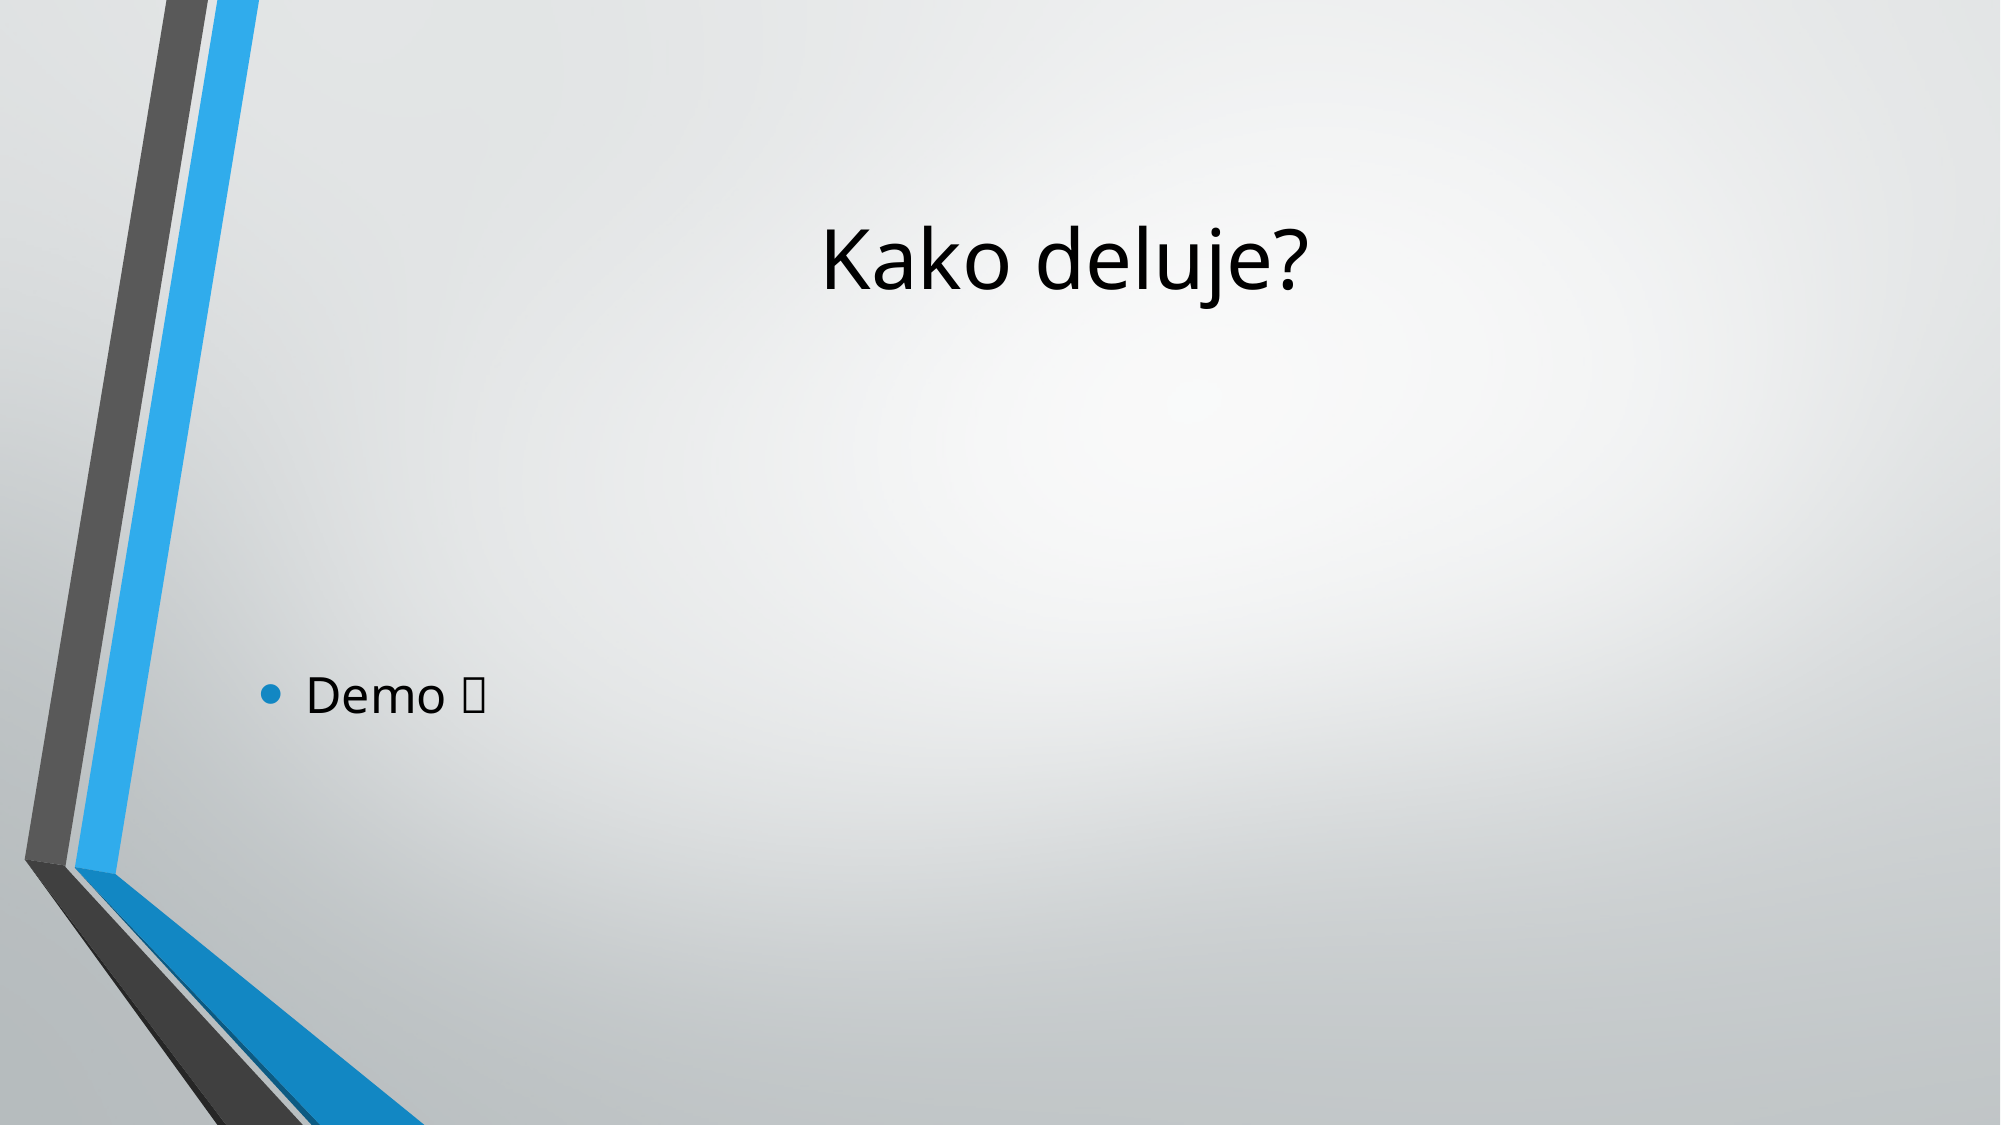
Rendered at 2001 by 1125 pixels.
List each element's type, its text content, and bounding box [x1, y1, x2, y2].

title Kako deluje? [243, 112, 1887, 400]
list Demo  [243, 437, 1887, 950]
